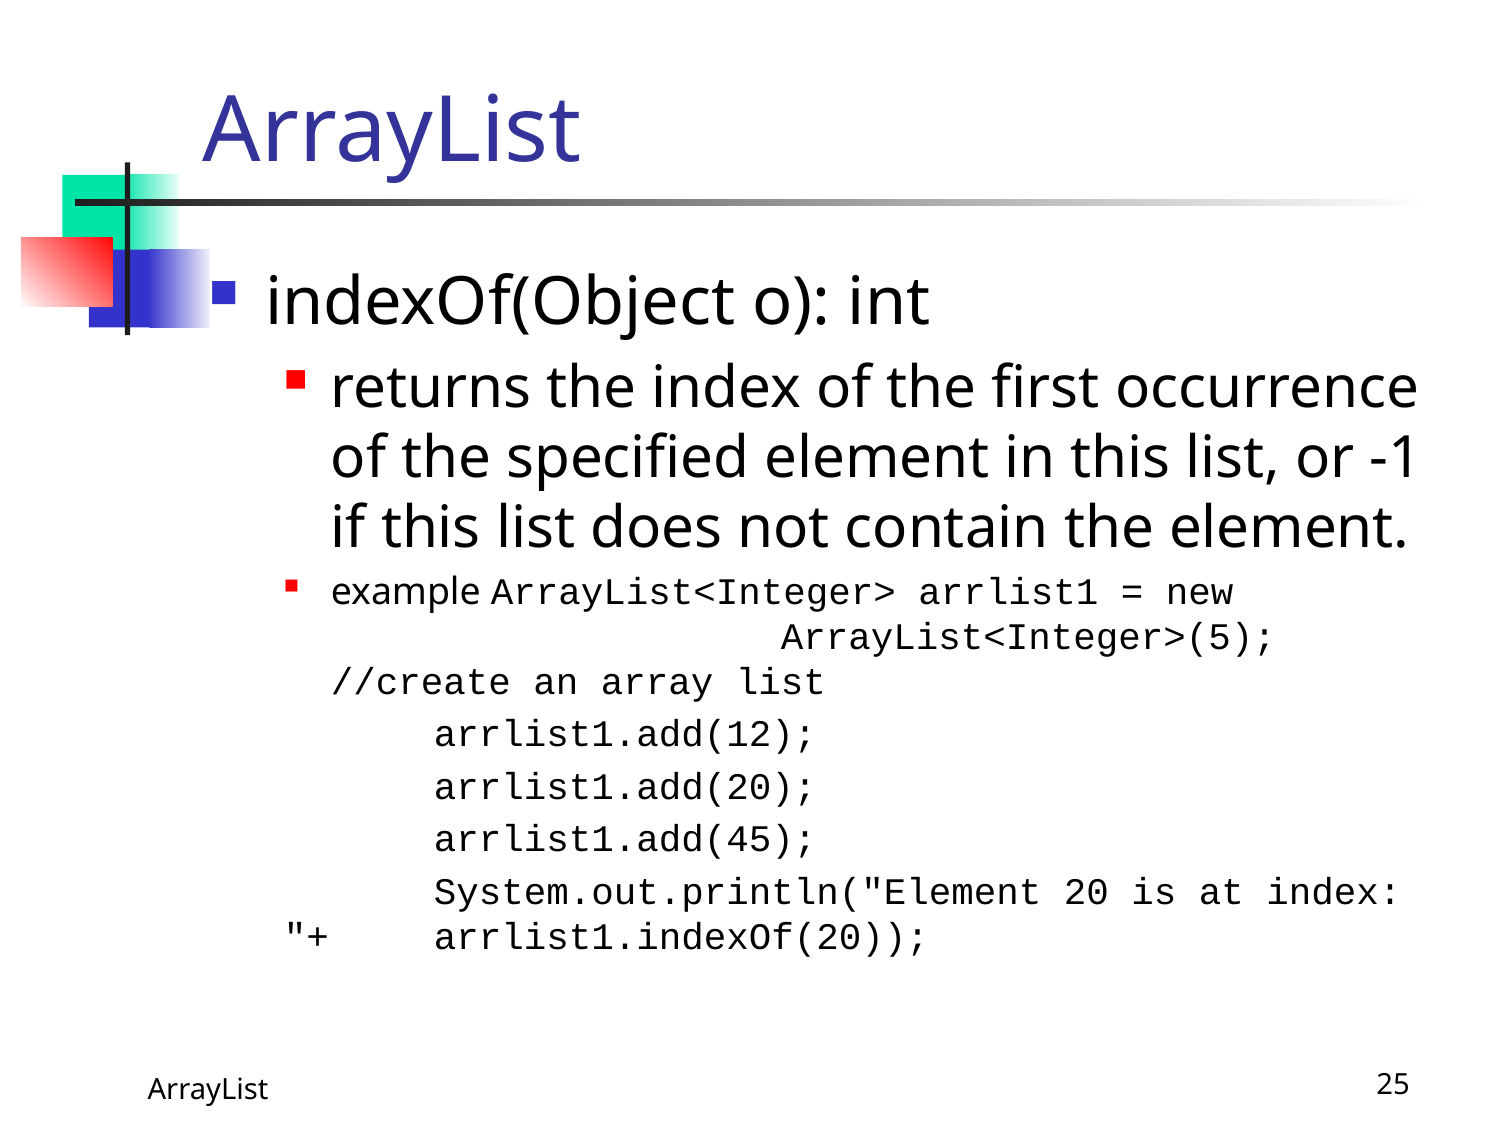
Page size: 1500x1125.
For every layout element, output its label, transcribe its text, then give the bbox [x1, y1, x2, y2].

title ArrayList [187, 0, 1467, 188]
slide_number 25 [1112, 1037, 1426, 1113]
footer ArrayList [124, 1037, 776, 1113]
list indexOf(Object o): int returns the index of the first occurrence of the specified element in this list, or -1 if this list does not contain the element. example ArrayList<Integer> arrlist1 = new ArrayList<Integer>(5); //create an array list arrlist1.add(12); arrlist1.add(20); arrlist1.add(45); System.out.println("Element 20 is at index: "+ arrlist1.indexOf(20)); [193, 249, 1470, 1007]
